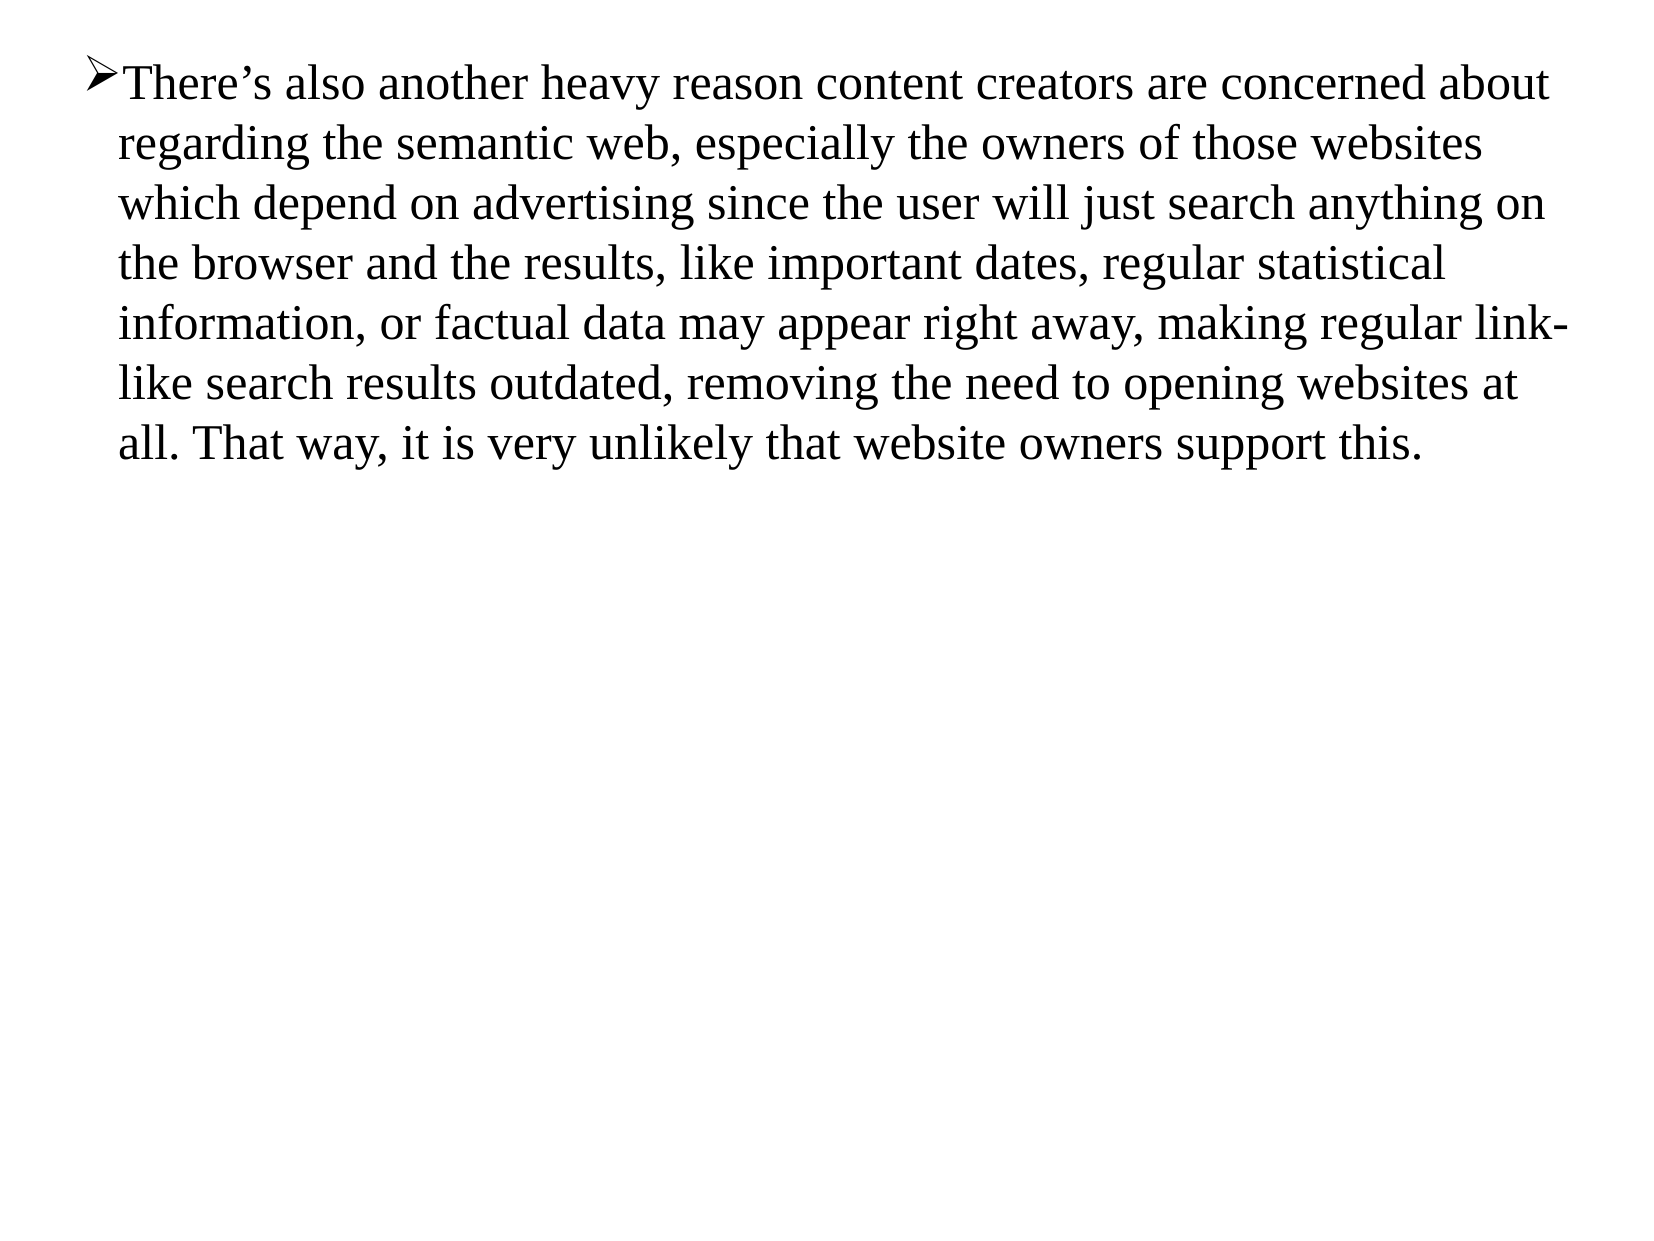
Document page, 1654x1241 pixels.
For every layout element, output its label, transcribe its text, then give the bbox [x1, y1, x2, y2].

text_box There’s also another heavy reason content creators are concerned about regarding the semantic web, especially the owners of those websites which depend on advertising since the user will just search anything on the browser and the results, like important dates, regular statistical information, or factual data may appear right away, making regular link-like search results outdated, removing the need to opening websites at all. That way, it is very unlikely that website owners support this. [82, 49, 1571, 1133]
